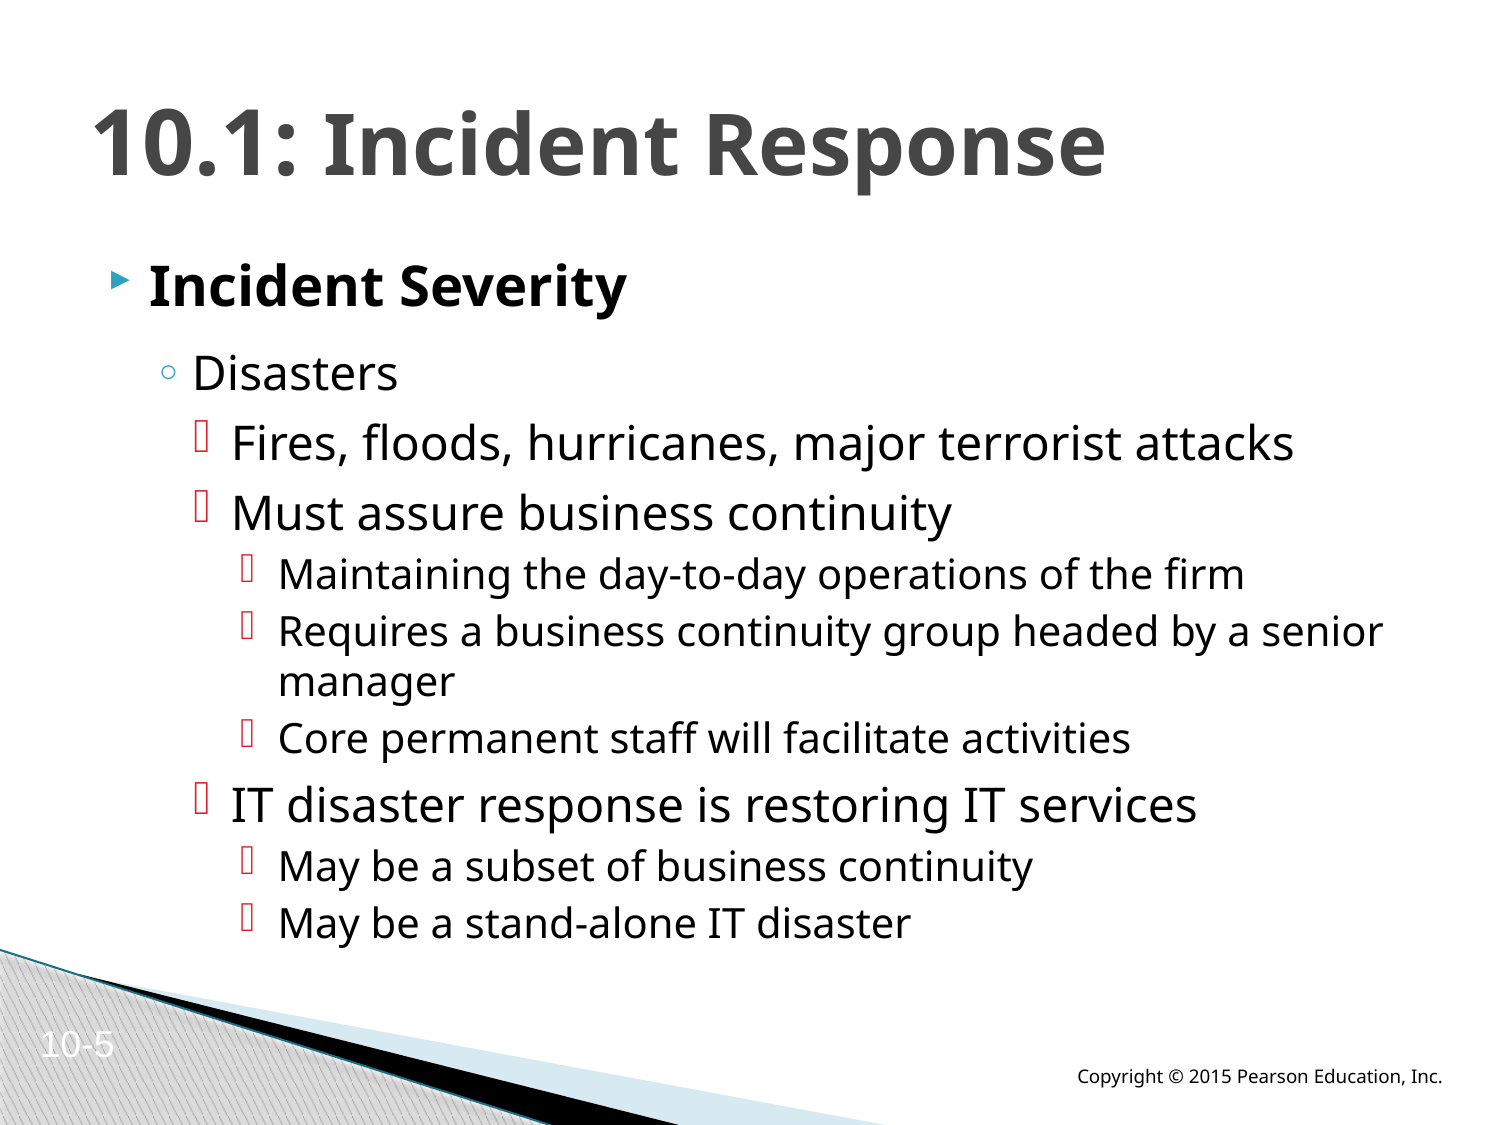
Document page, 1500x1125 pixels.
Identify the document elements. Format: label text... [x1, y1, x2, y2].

list Incident Severity Disasters Fires, floods, hurricanes, major terrorist attacks Must assure business continuity Maintaining the day-to-day operations of the firm Requires a business continuity group headed by a senior manager Core permanent staff will facilitate activities IT disaster response is restoring IT services May be a subset of business continuity May be a stand-alone IT disaster [75, 242, 1425, 986]
slide_number 10-5 [24, 1012, 163, 1088]
title 10.1: Incident Response [75, 45, 1425, 233]
